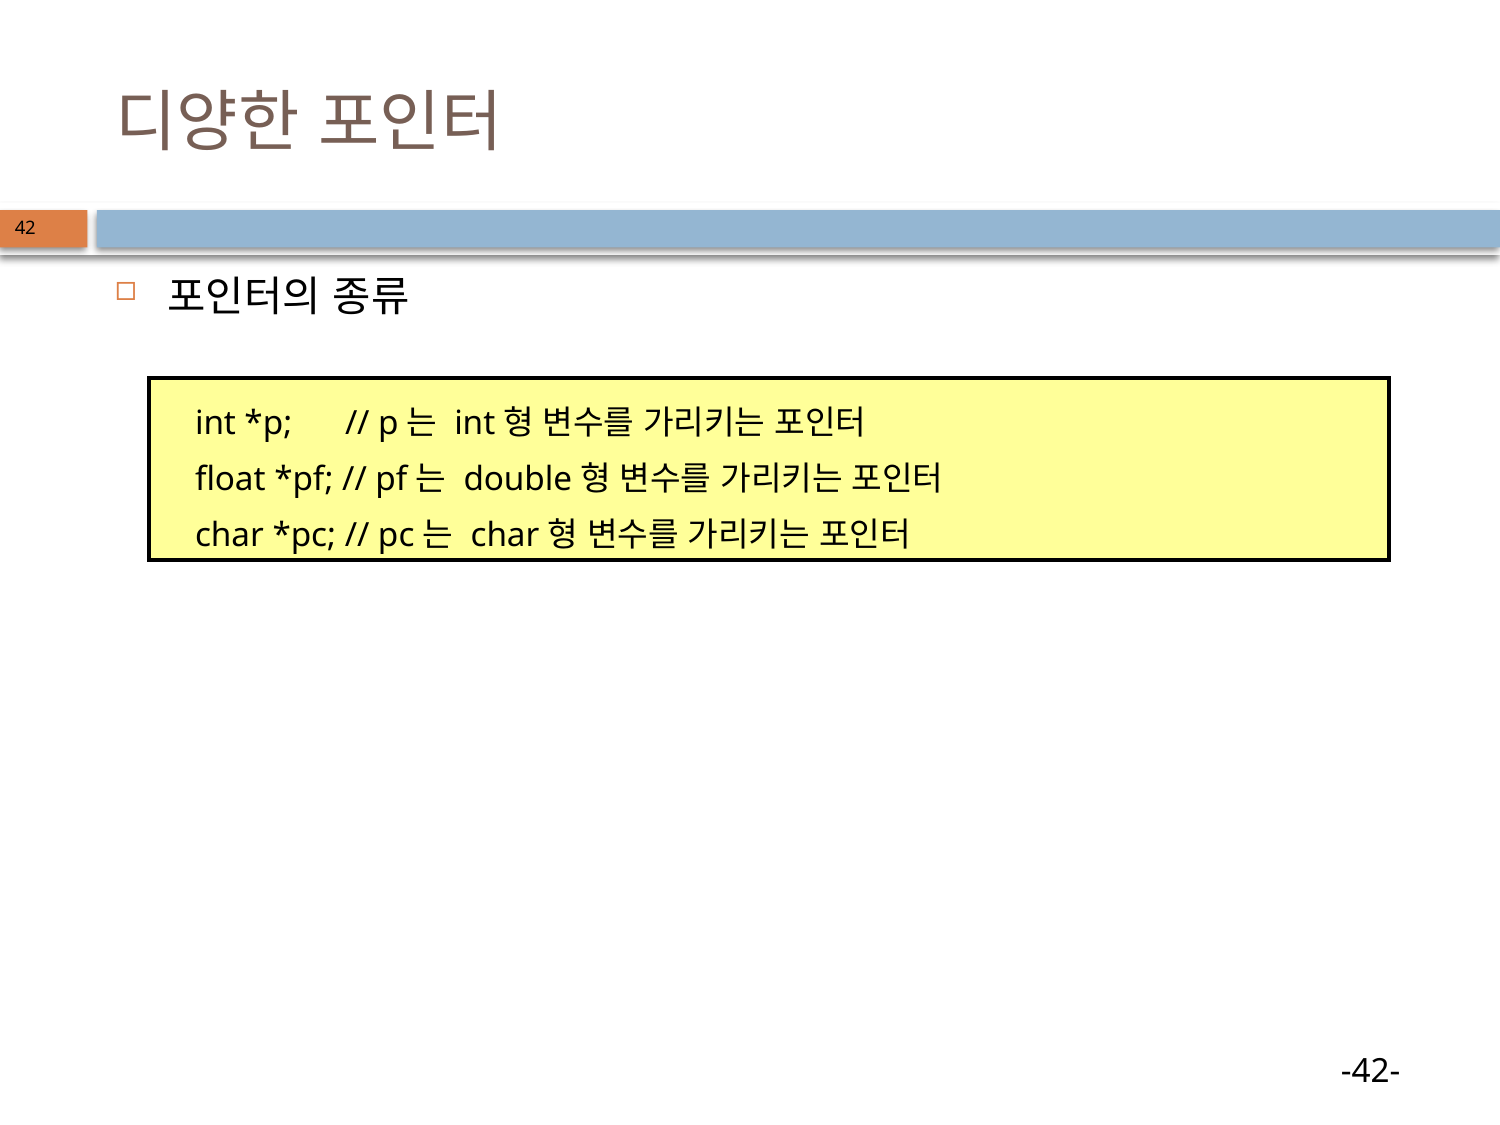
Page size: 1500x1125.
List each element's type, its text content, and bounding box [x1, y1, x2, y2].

title 디양한 포인터 [100, 37, 1438, 200]
slide_number 42 [0, 208, 88, 249]
list 포인터의 종류 [99, 262, 1400, 334]
text_box int *p; // p는 int형 변수를 가리키는 포인터 float *pf; // pf는 double형 변수를 가리키는 포인터 char *pc; // pc는 char형 변수를 가리키는 포인터 [148, 377, 1390, 561]
